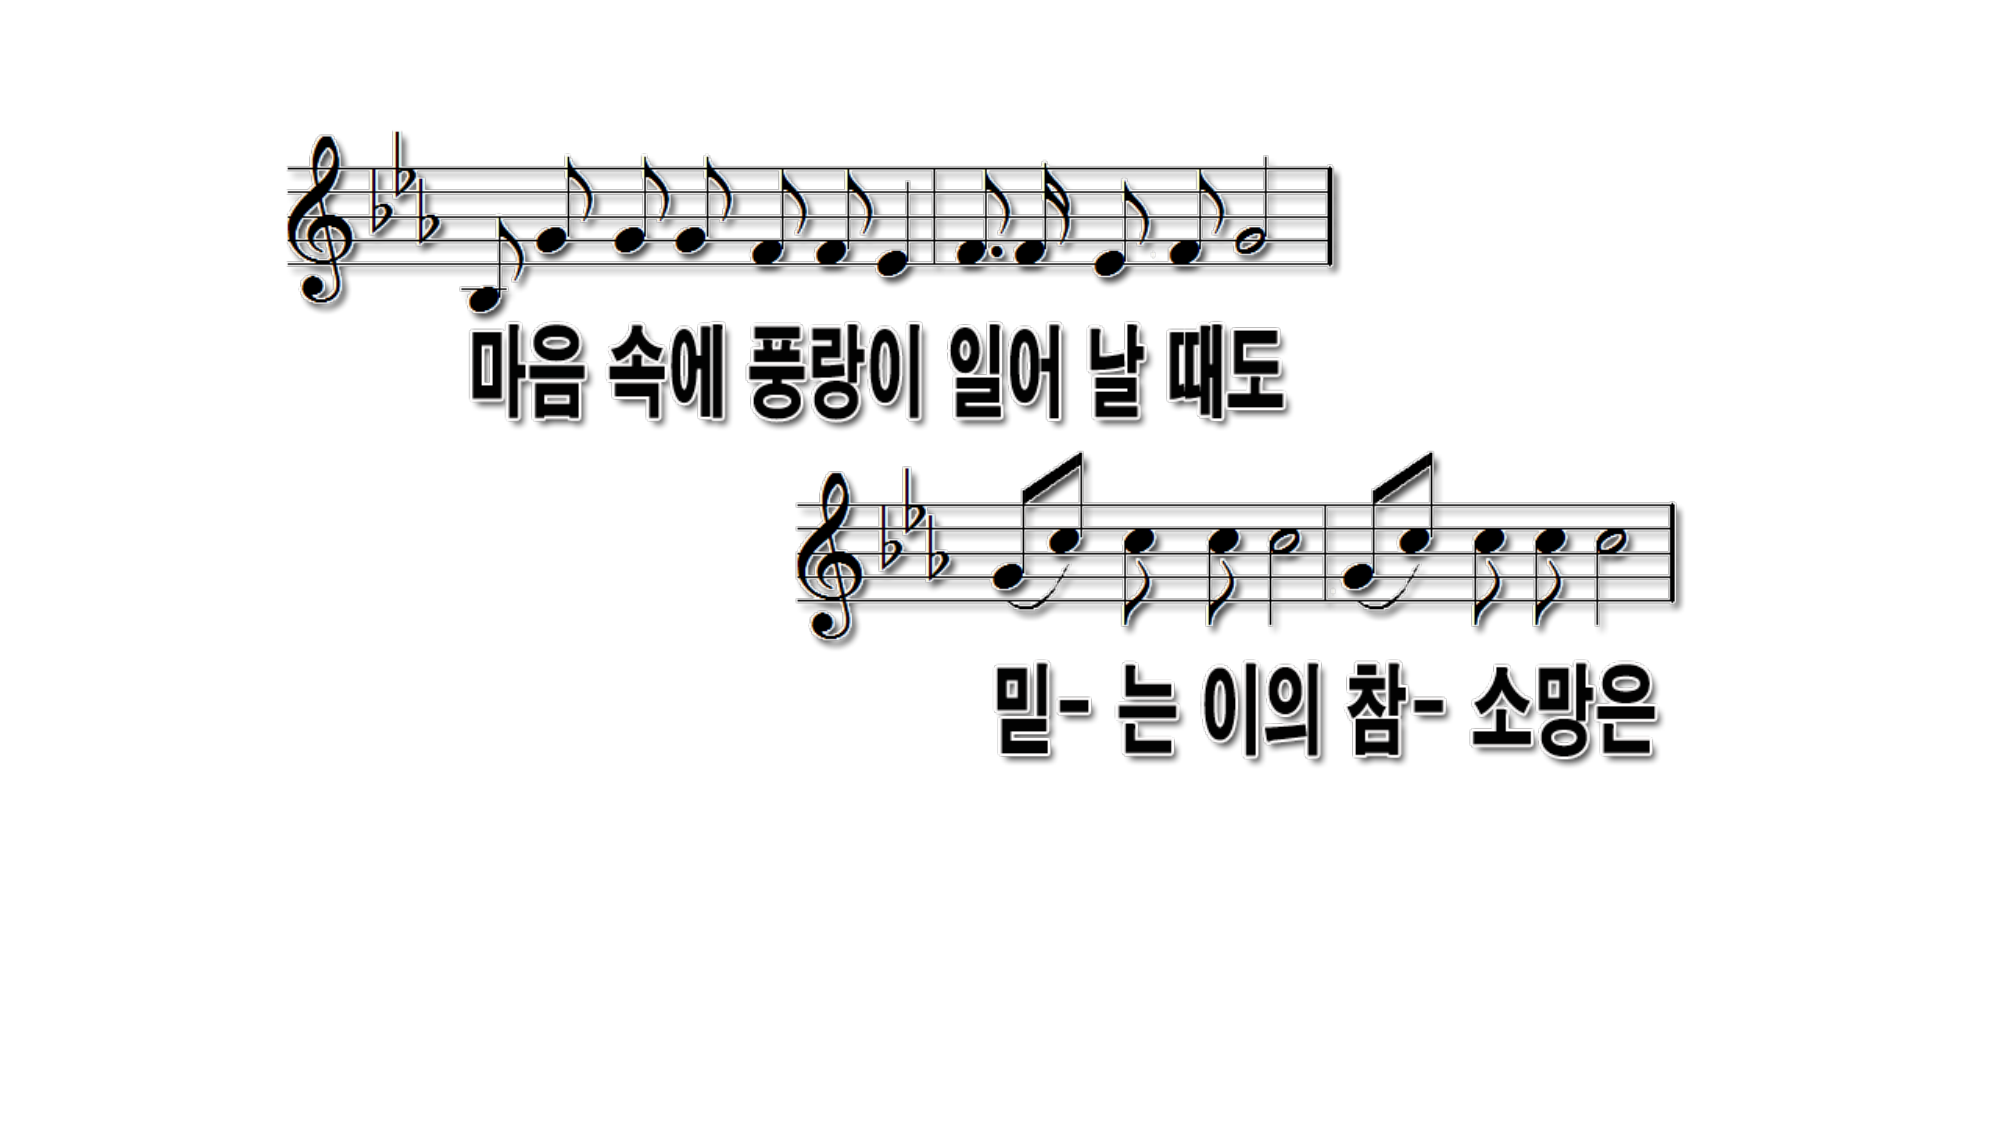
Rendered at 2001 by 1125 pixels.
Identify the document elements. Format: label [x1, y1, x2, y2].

picture [249, 0, 1750, 835]
